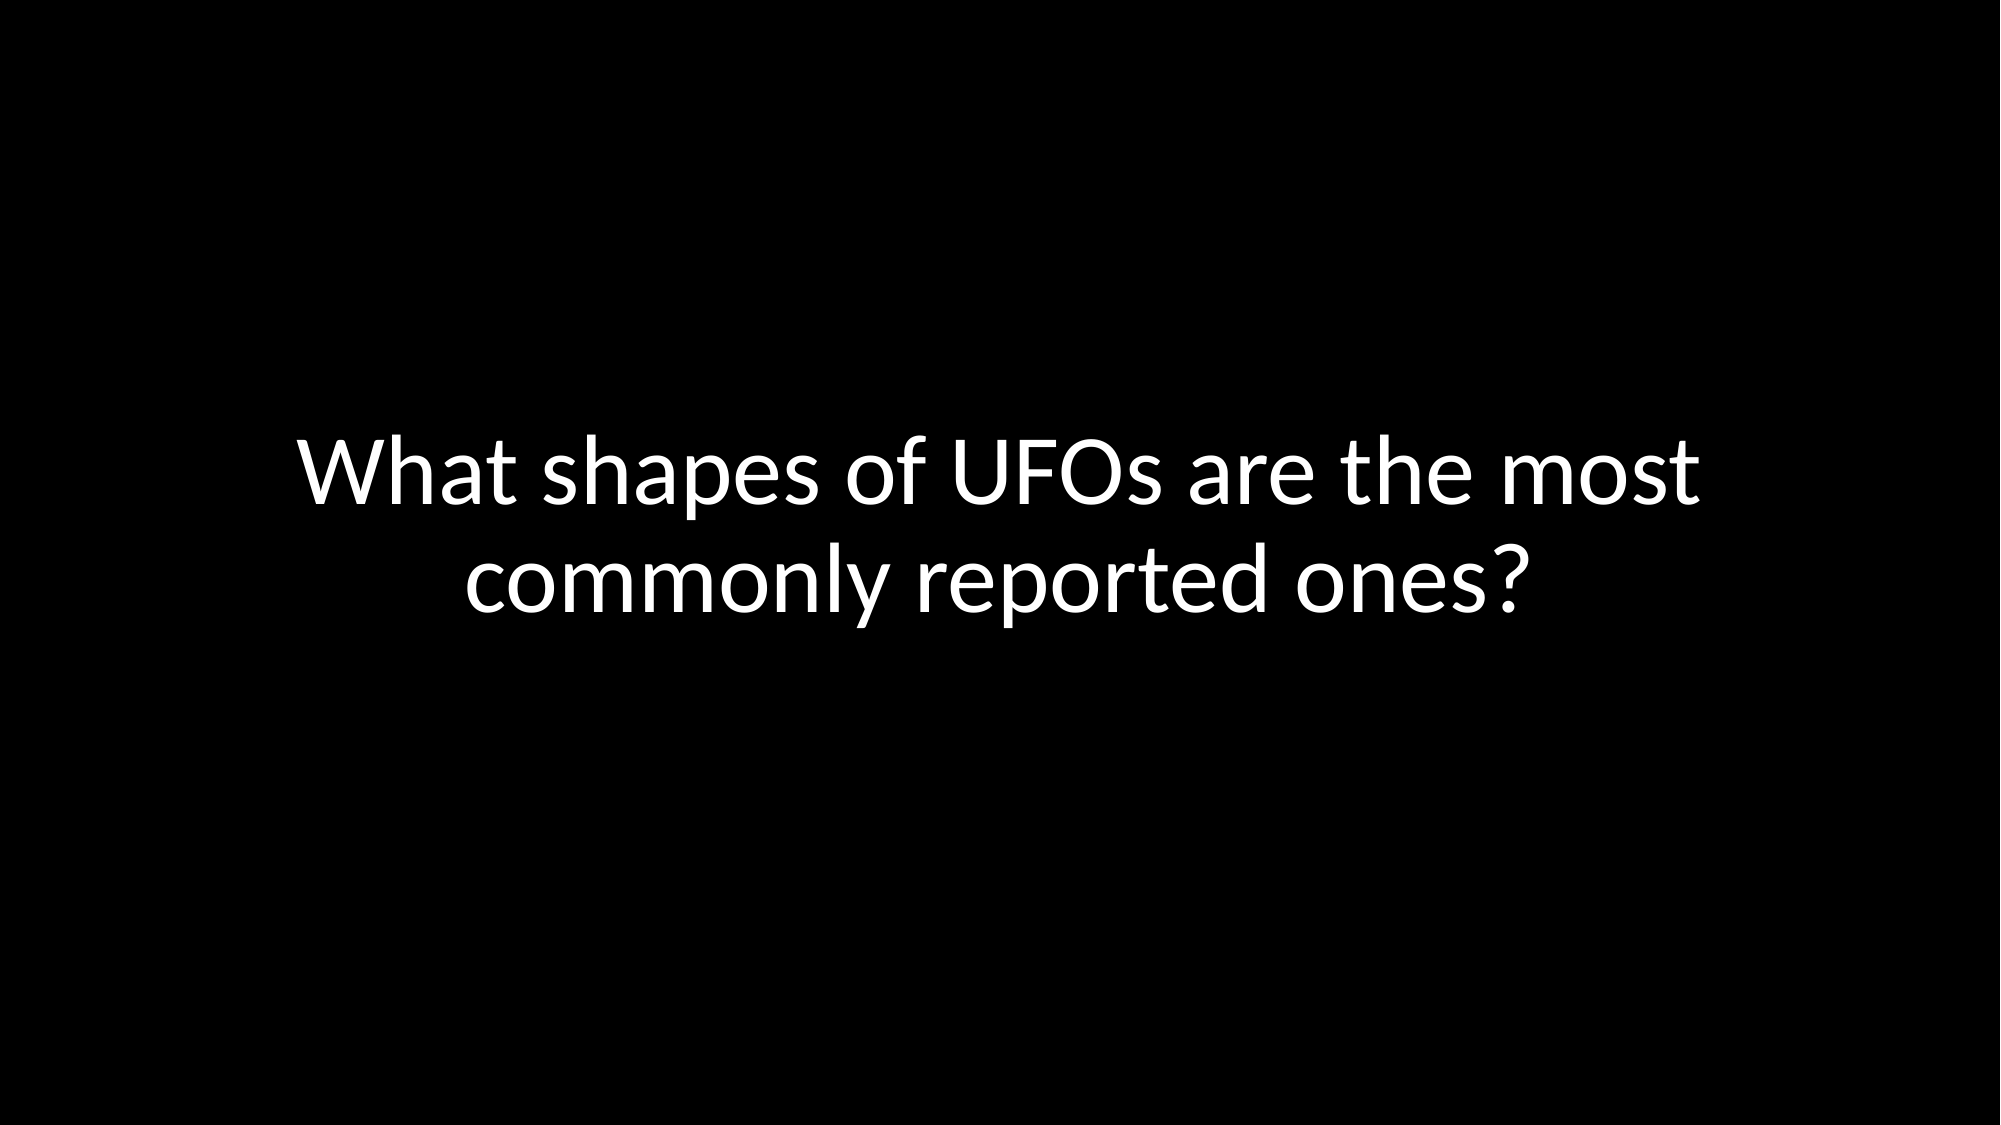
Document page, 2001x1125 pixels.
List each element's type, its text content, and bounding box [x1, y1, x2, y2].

list What shapes of UFOs are the most commonly reported ones? [137, 411, 1863, 1125]
